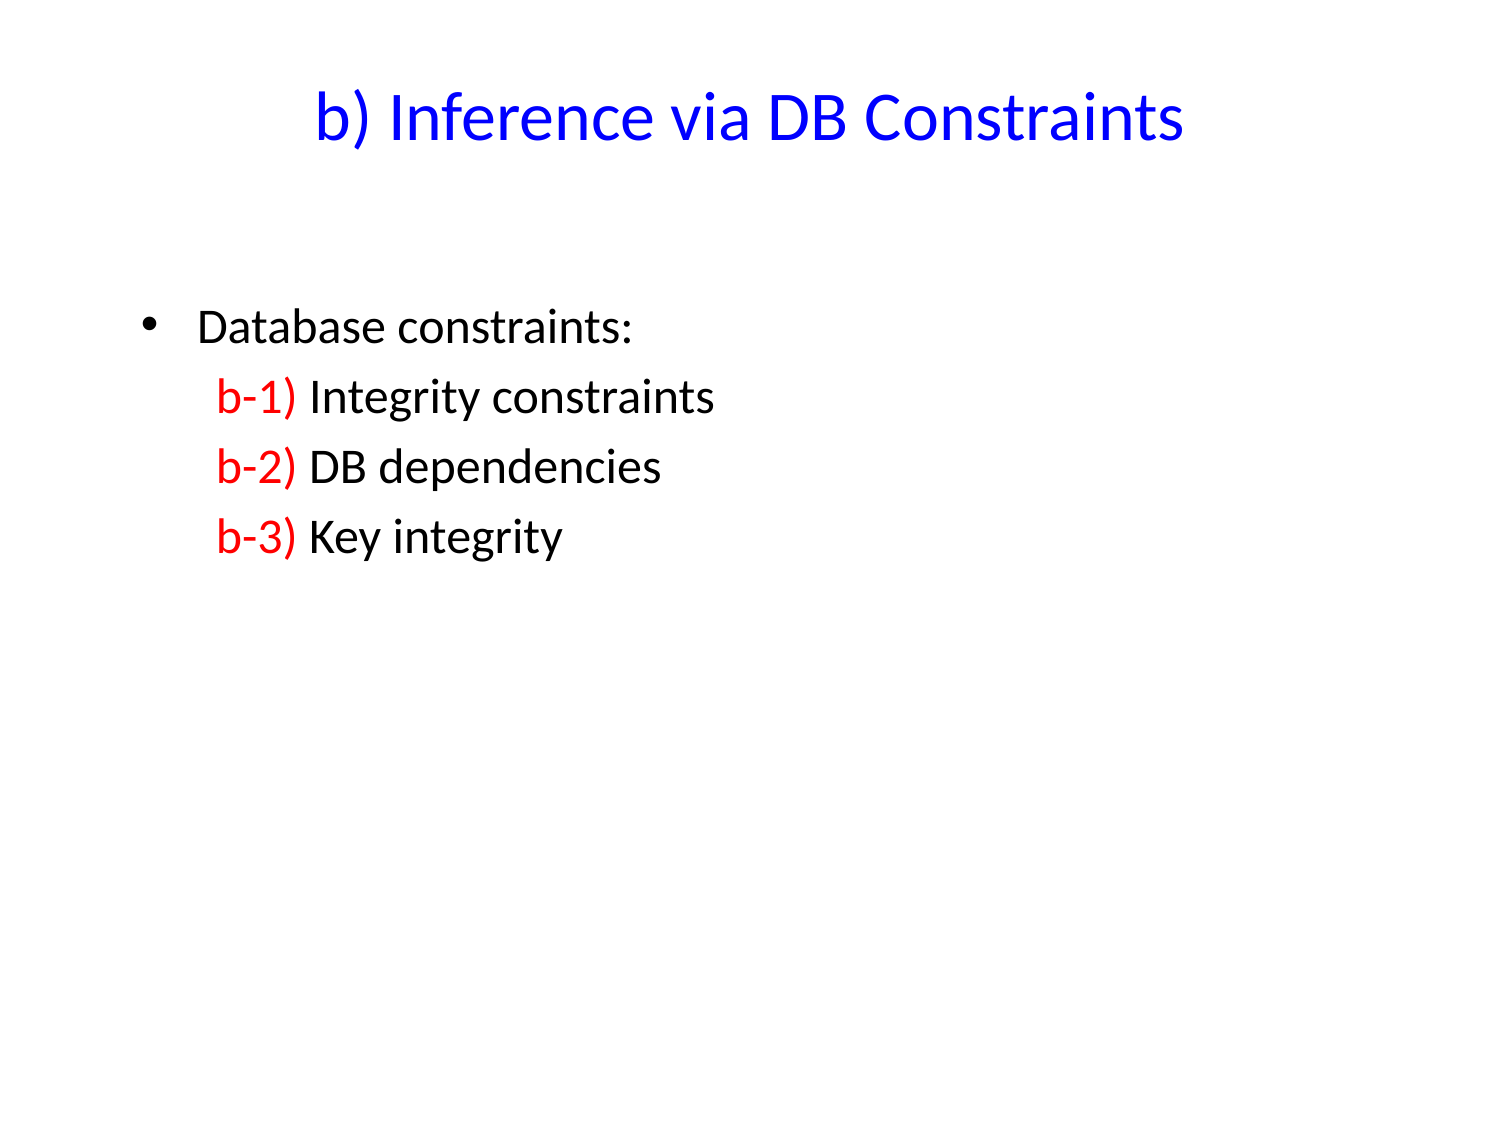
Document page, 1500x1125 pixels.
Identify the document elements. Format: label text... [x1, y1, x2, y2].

list Database constraints: b-1) Integrity constraints b-2) DB dependencies b-3) Key integrity [125, 286, 1500, 688]
title b) Inference via DB Constraints [0, 63, 1500, 163]
